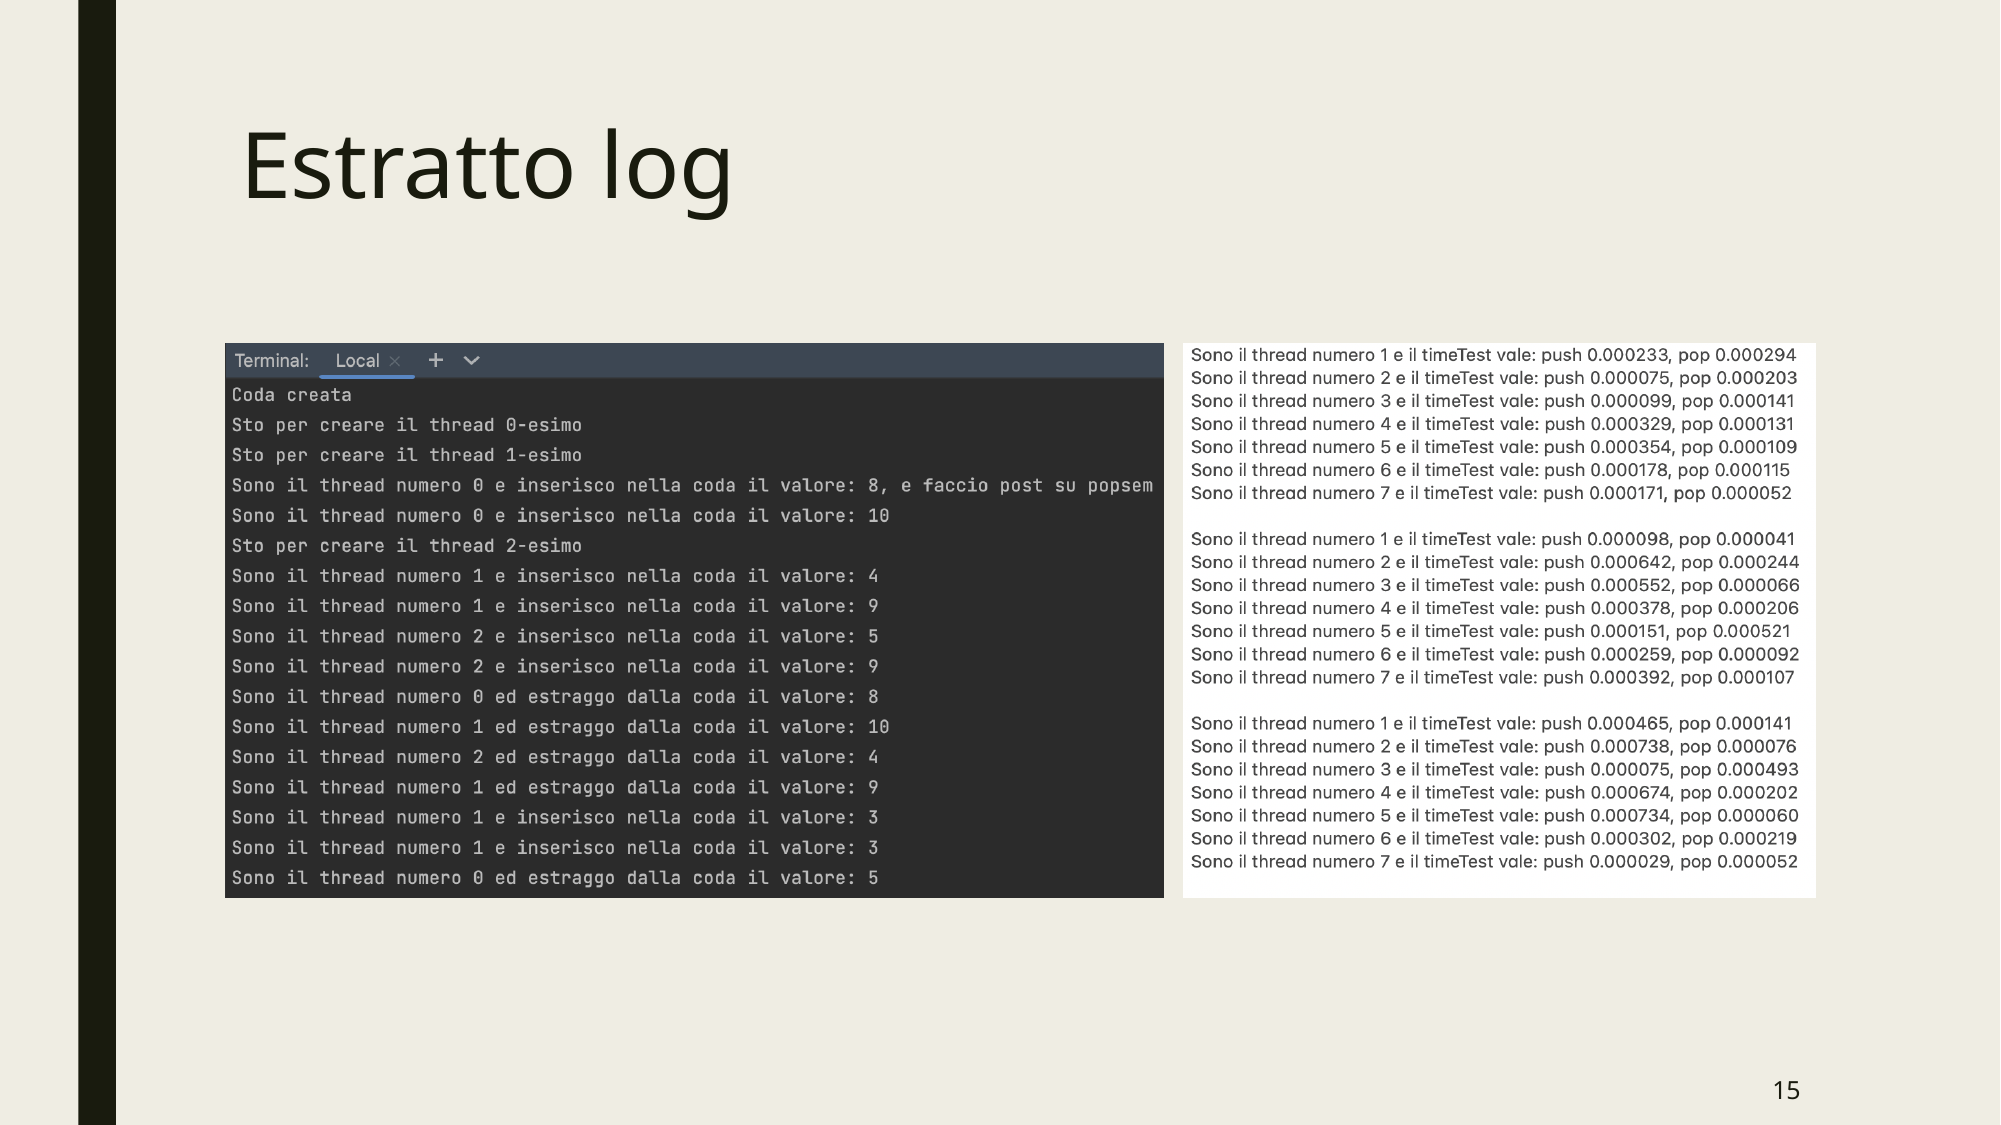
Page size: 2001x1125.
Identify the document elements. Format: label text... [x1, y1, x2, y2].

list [224, 343, 1164, 898]
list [1183, 343, 1816, 898]
slide_number 14 [1553, 1058, 1816, 1125]
title Estratto log [225, 112, 955, 233]
